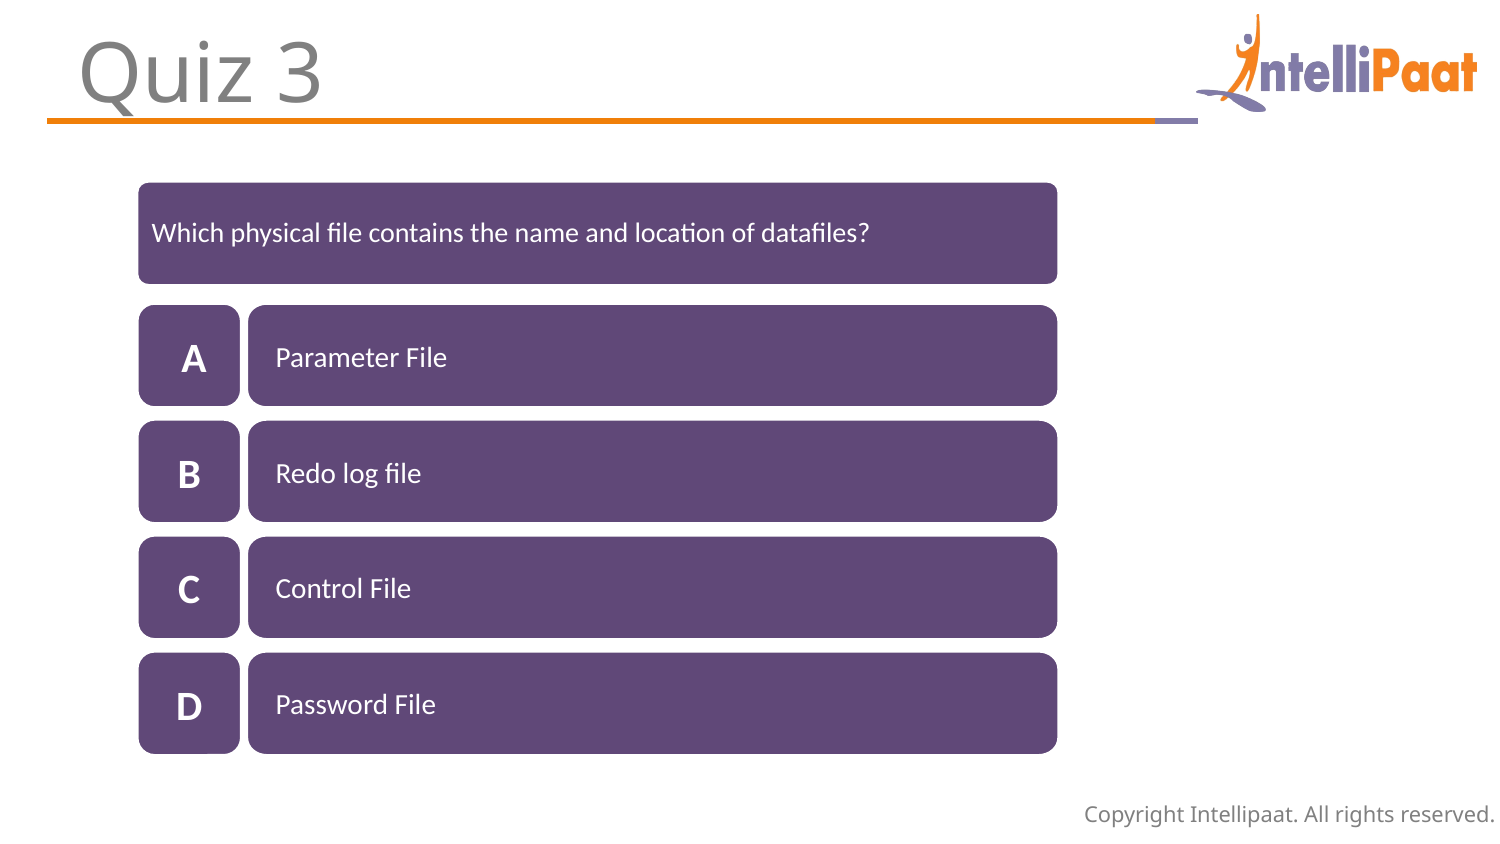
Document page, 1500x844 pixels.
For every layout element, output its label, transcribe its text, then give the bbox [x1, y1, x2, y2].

text_box Quiz 3 [77, 23, 1143, 119]
picture [1196, 14, 1477, 112]
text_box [137, 181, 1059, 755]
